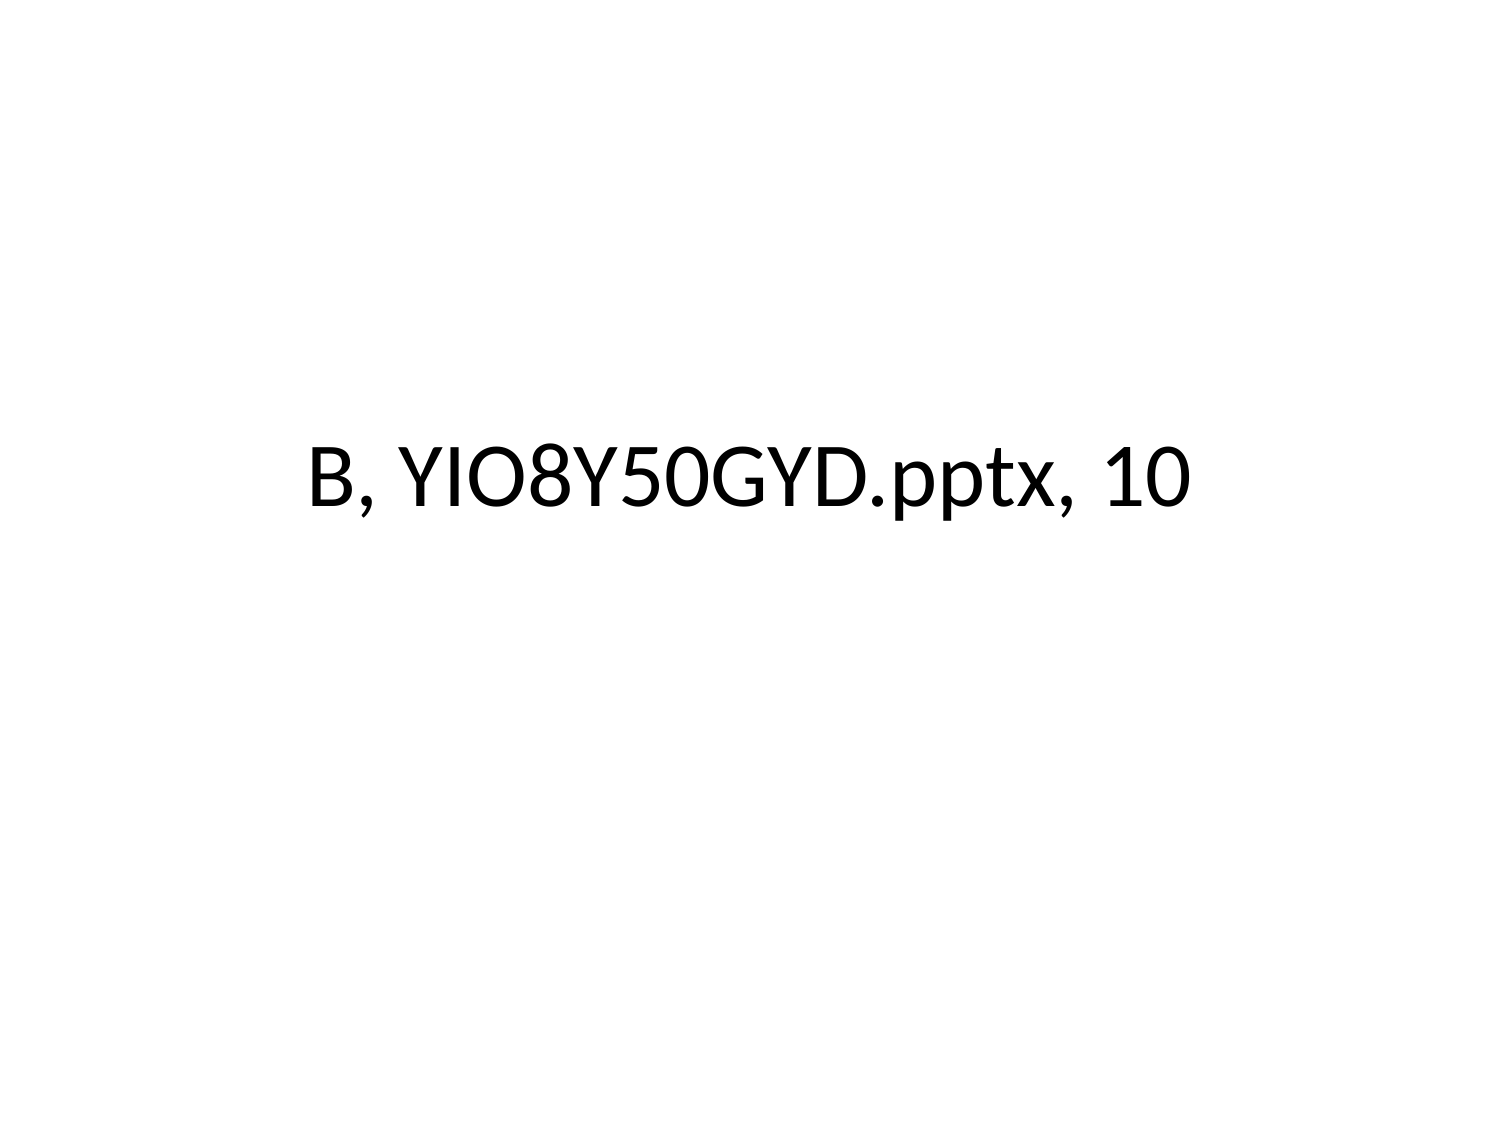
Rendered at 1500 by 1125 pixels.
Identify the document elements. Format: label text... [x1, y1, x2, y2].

title B, YIO8Y50GYD.pptx, 10 [112, 349, 1388, 591]
